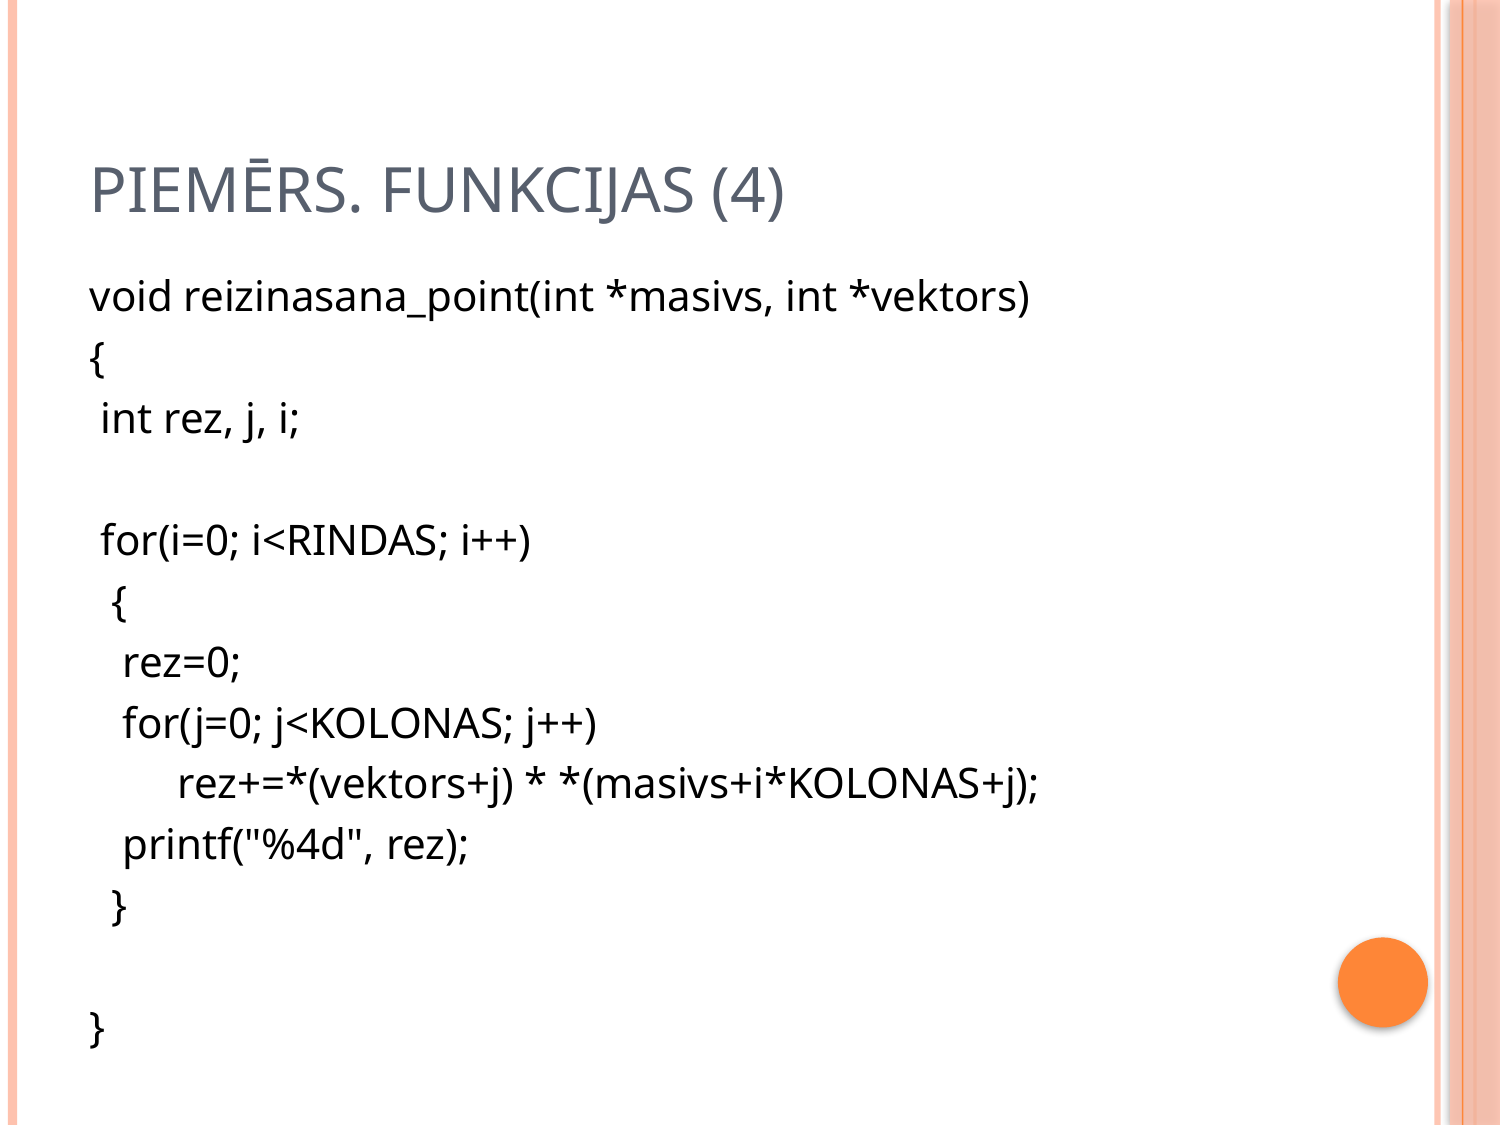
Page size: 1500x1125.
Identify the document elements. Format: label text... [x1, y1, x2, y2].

list void reizinasana_point(int *masivs, int *vektors) { int rez, j, i; for(i=0; i<RINDAS; i++) { rez=0; for(j=0; j<KOLONAS; j++) rez+=*(vektors+j) * *(masivs+i*KOLONAS+j); printf("%4d", rez); } } [75, 262, 1454, 1062]
title Piemērs. Funkcijas (4) [75, 45, 1300, 233]
